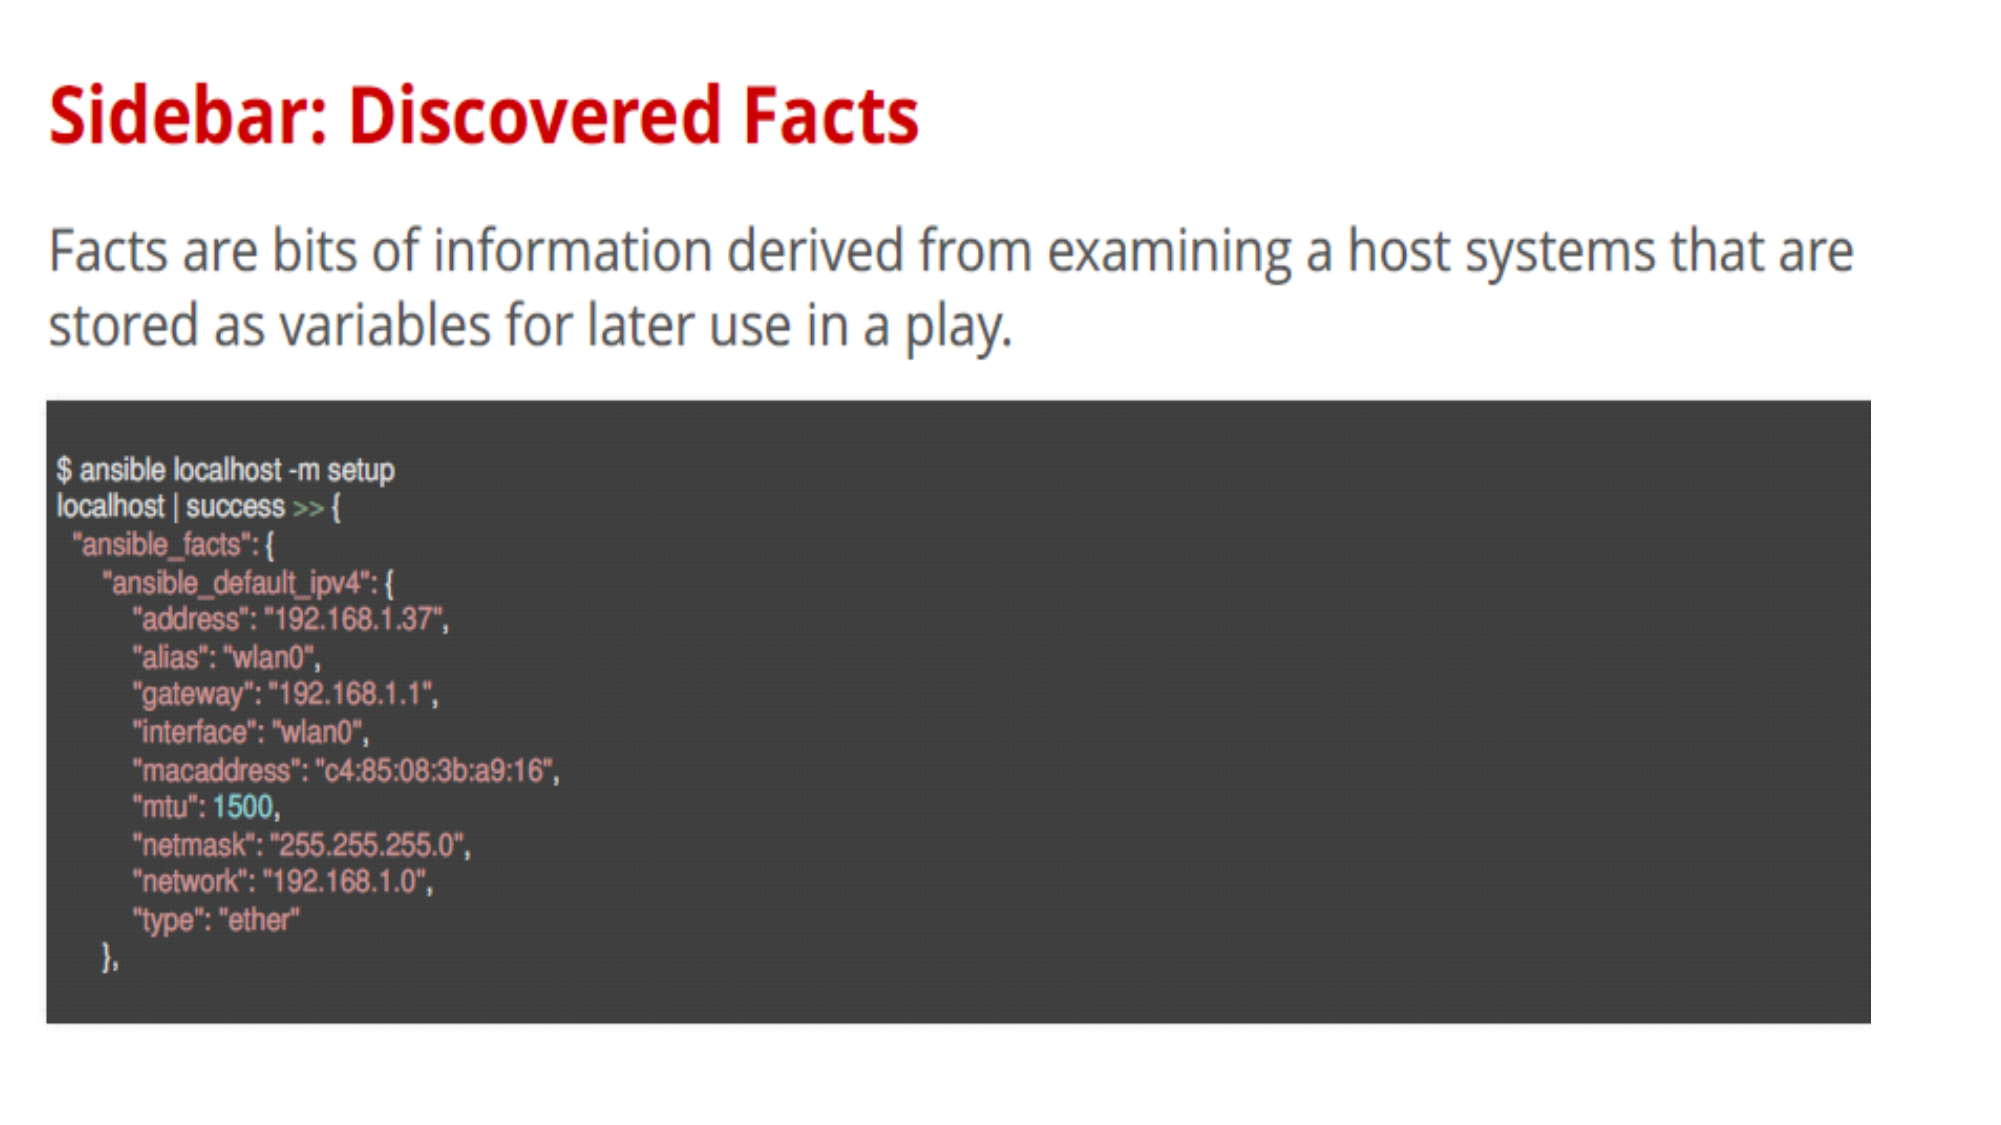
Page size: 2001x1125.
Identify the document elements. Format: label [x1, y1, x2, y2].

picture [5, 21, 1871, 1034]
